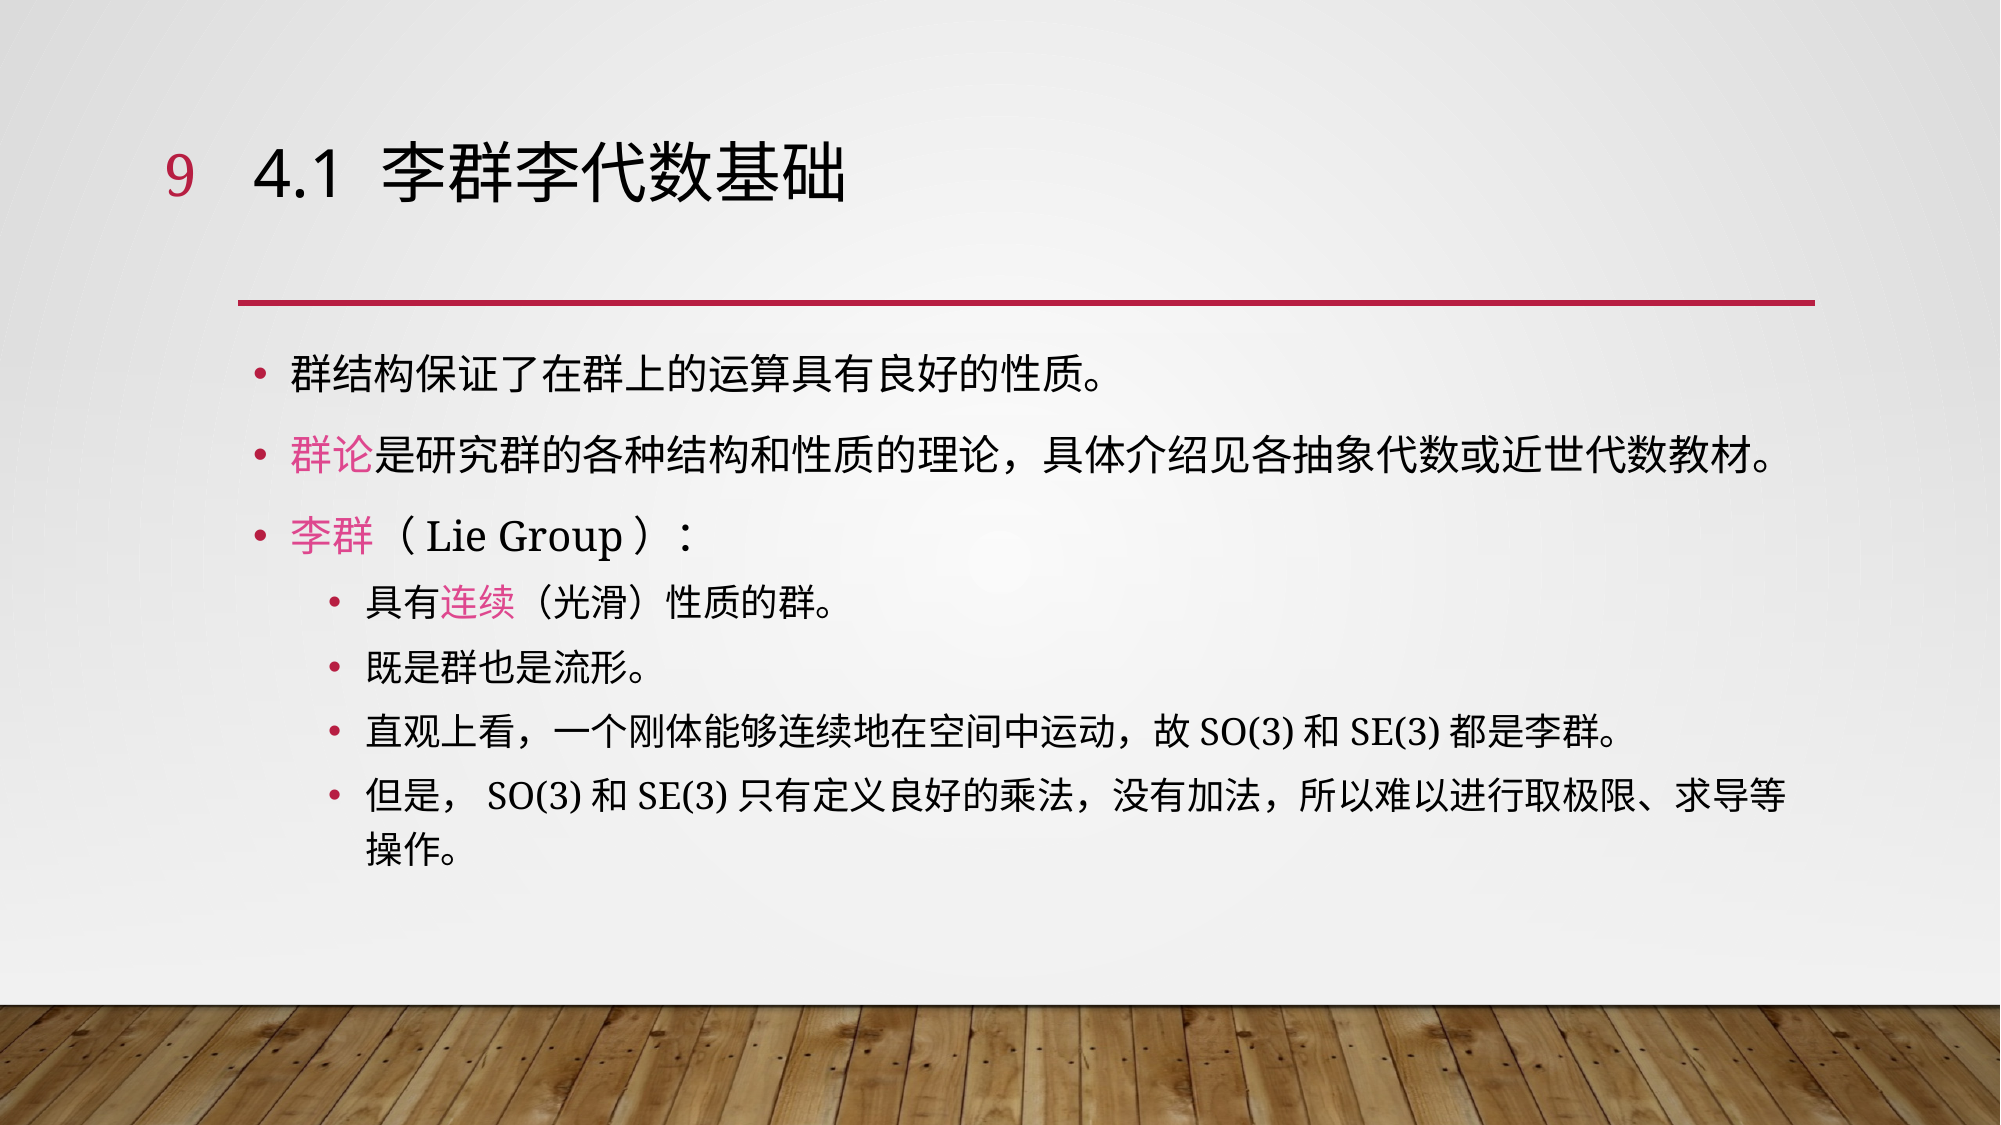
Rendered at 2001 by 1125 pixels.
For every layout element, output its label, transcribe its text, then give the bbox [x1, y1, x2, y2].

picture [0, 1005, 2000, 1125]
title 4.1 李群李代数基础 [238, 131, 1814, 305]
slide_number 9 [78, 131, 212, 214]
list 群结构保证了在群上的运算具有良好的性质。 群论是研究群的各种结构和性质的理论，具体介绍见各抽象代数或近世代数教材。 李群（Lie Group）： 具有连续（光滑）性质的群。 既是群也是流形。 直观上看，一个刚体能够连续地在空间中运动，故SO(3)和SE(3)都是李群。 但是，SO(3)和SE(3)只有定义良好的乘法，没有加法，所以难以进行取极限、求导等操作。 [238, 330, 1814, 897]
